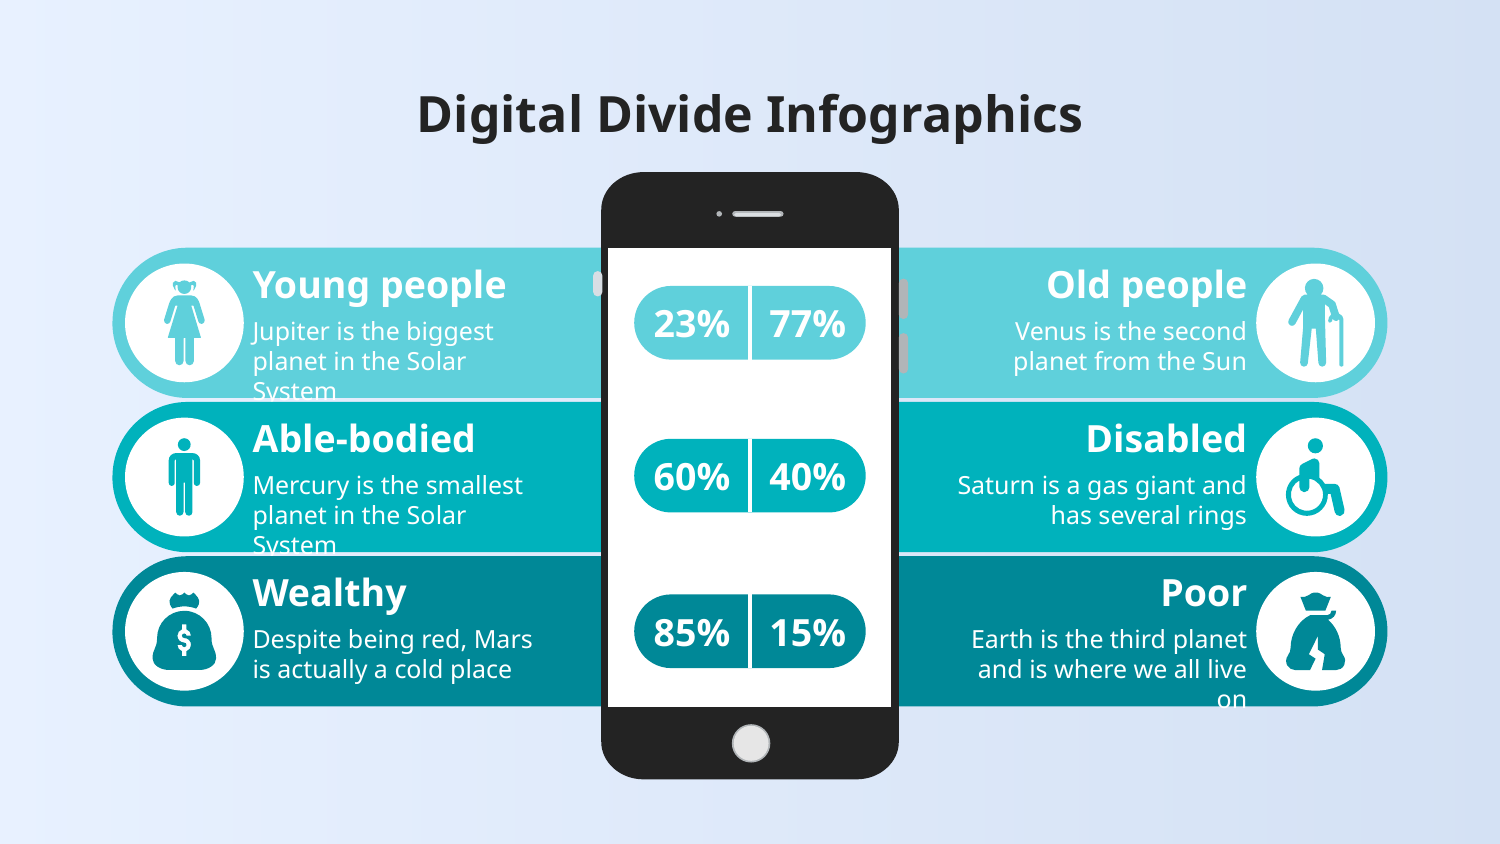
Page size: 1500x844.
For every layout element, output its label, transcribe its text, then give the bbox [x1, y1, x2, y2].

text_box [633, 285, 866, 360]
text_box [168, 438, 201, 517]
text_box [112, 247, 587, 399]
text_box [112, 401, 587, 553]
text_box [913, 401, 1388, 553]
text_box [633, 594, 866, 669]
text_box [152, 592, 217, 671]
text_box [112, 555, 587, 707]
title Digital Divide Infographics [75, 67, 1425, 162]
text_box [913, 247, 1388, 399]
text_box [1285, 592, 1347, 671]
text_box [913, 555, 1388, 707]
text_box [1285, 437, 1346, 517]
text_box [633, 438, 866, 513]
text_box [592, 171, 909, 780]
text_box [163, 280, 206, 366]
